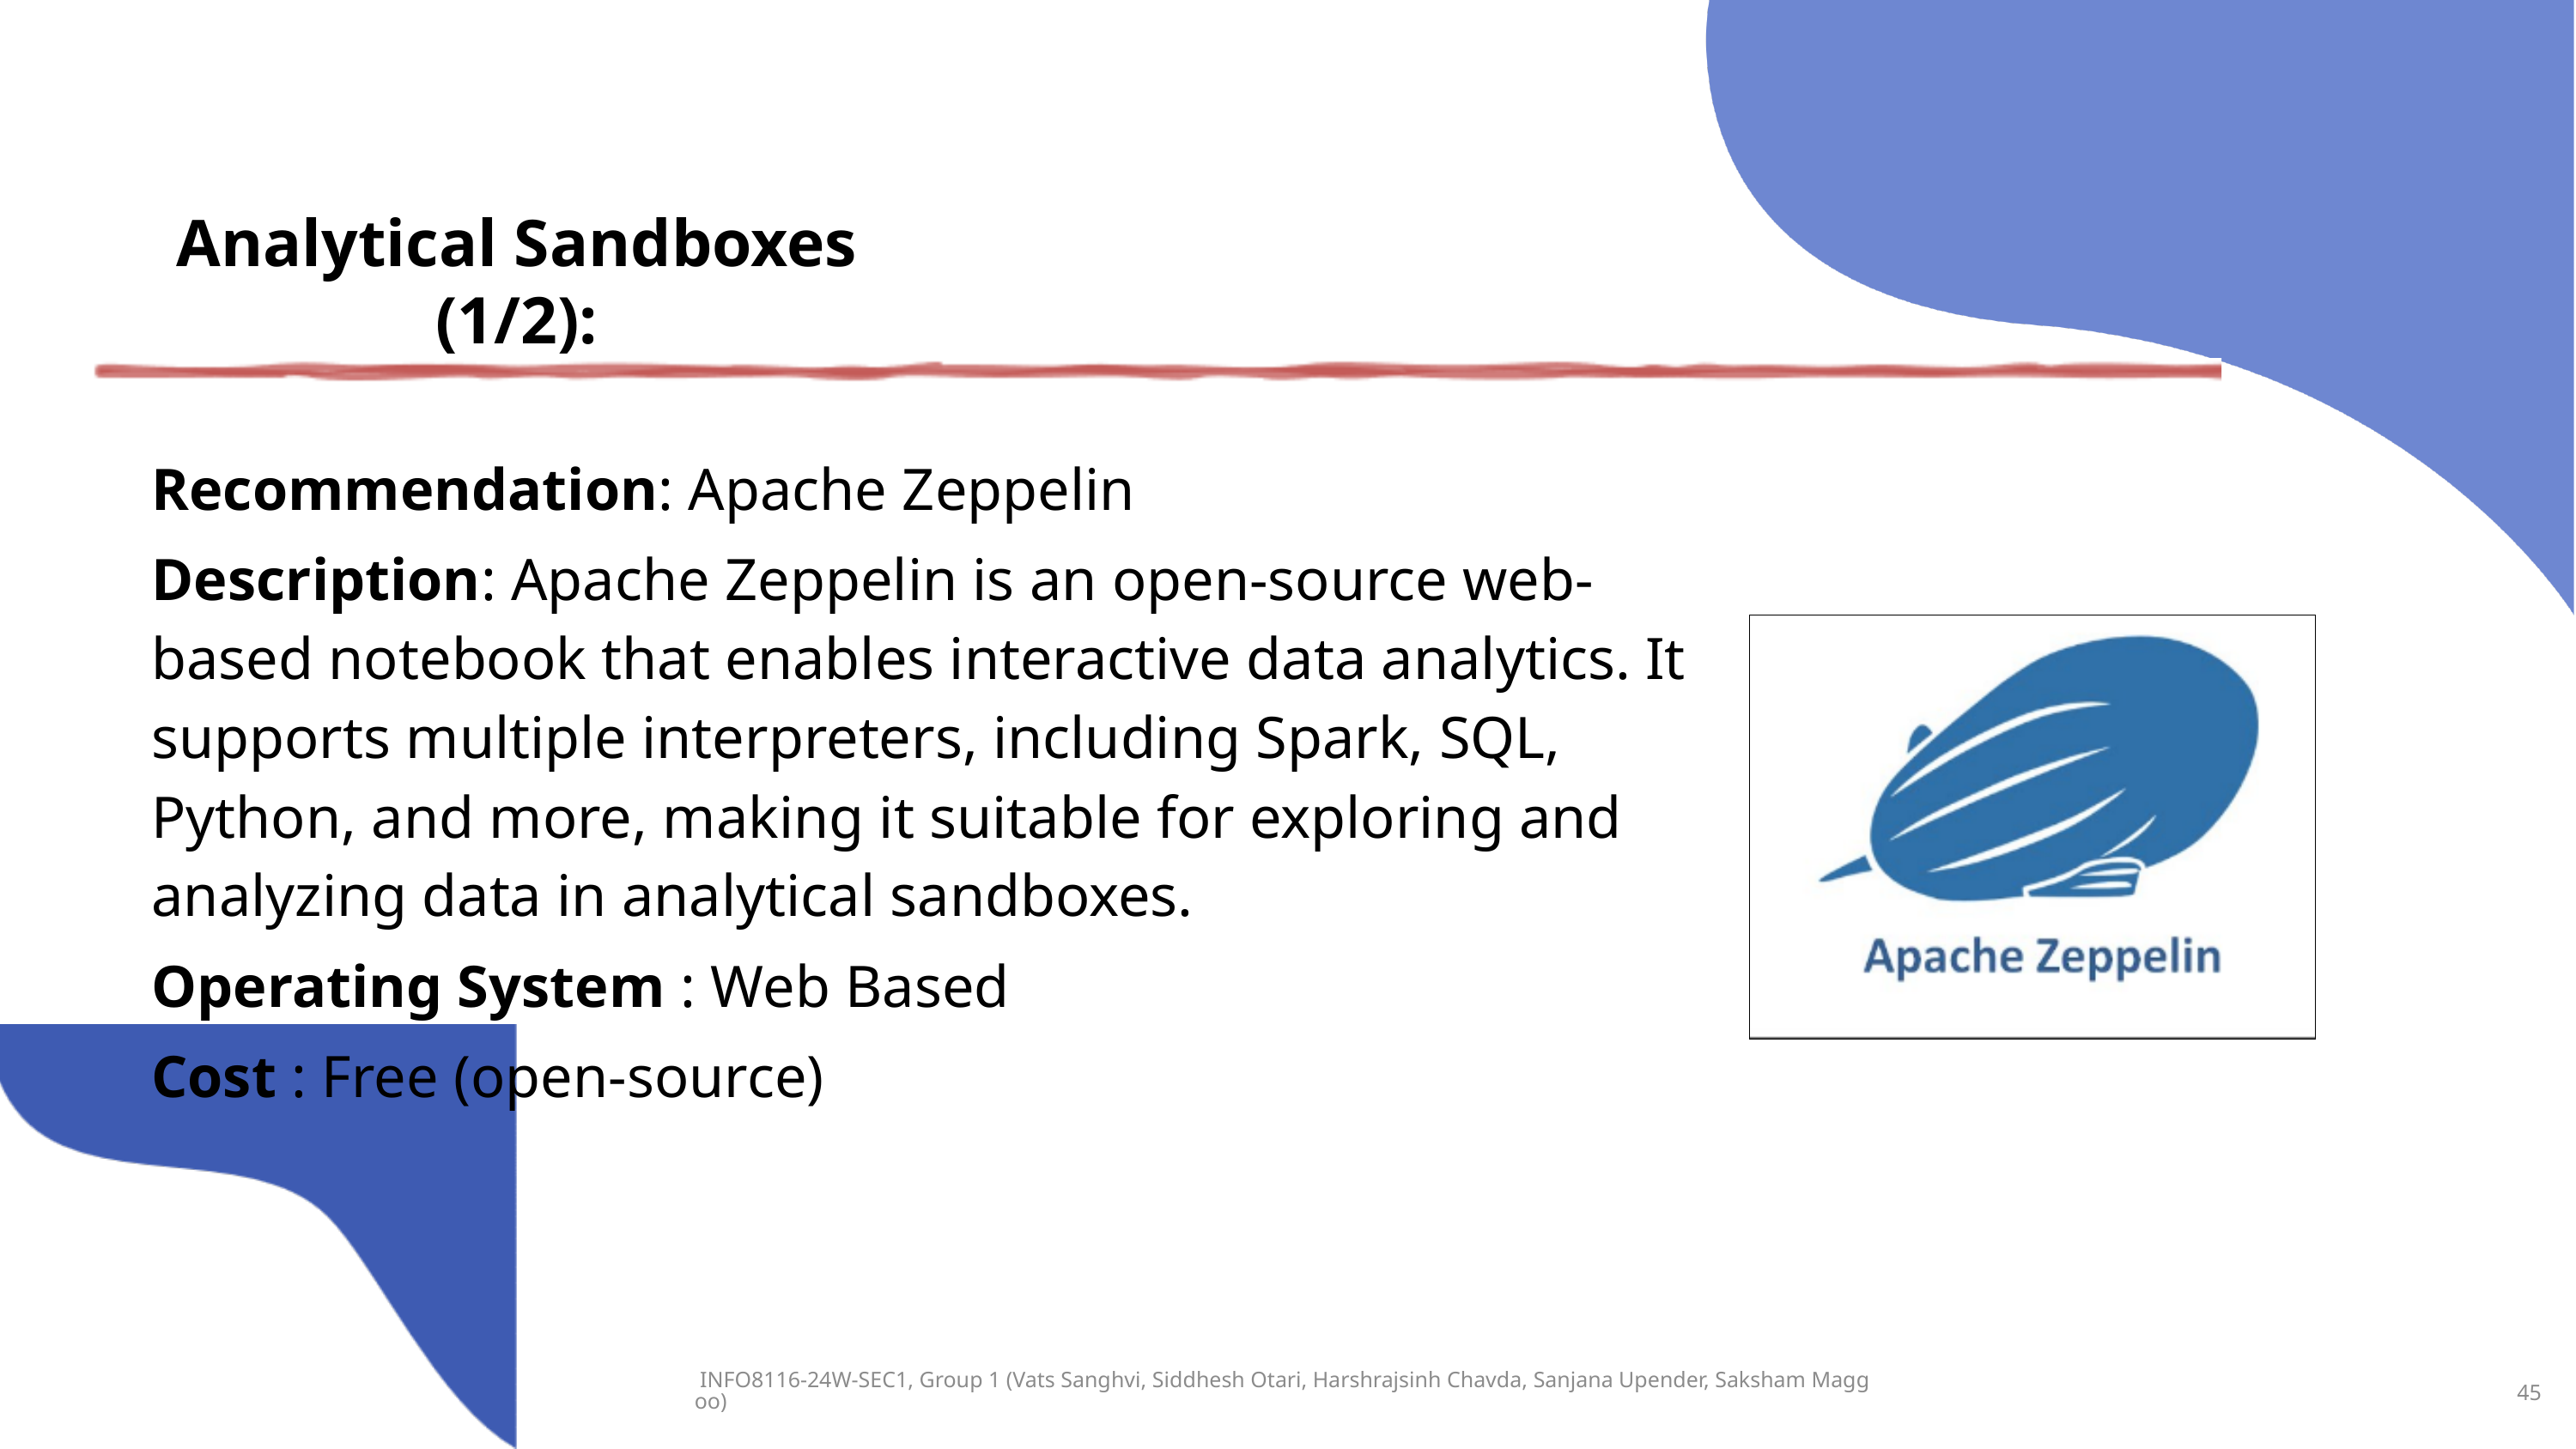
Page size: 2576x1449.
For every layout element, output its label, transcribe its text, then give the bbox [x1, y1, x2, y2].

slide_number 45 [2254, 1367, 2555, 1420]
picture [1749, 615, 2316, 1040]
text_box [0, 1024, 517, 1449]
list Recommendation: Apache Zeppelin Description: Apache Zeppelin is an open-source web-based notebook that enables interactive data analytics. It supports multiple interpreters, including Spark, SQL, Python, and more, making it suitable for exploring and analyzing data in analytical sandboxes. Operating System : Web Based Cost : Free (open-source) [138, 436, 1717, 1118]
text_box [1651, 0, 2574, 615]
title Analytical Sandboxes (1/2): [93, 284, 941, 358]
footer INFO8116-24W-SEC1, Group 1 (Vats Sanghvi, Siddhesh Otari, Harshrajsinh Chavda, Sanjana Upender, Saksham Maggoo) [681, 1339, 1895, 1423]
picture [75, 358, 2222, 403]
